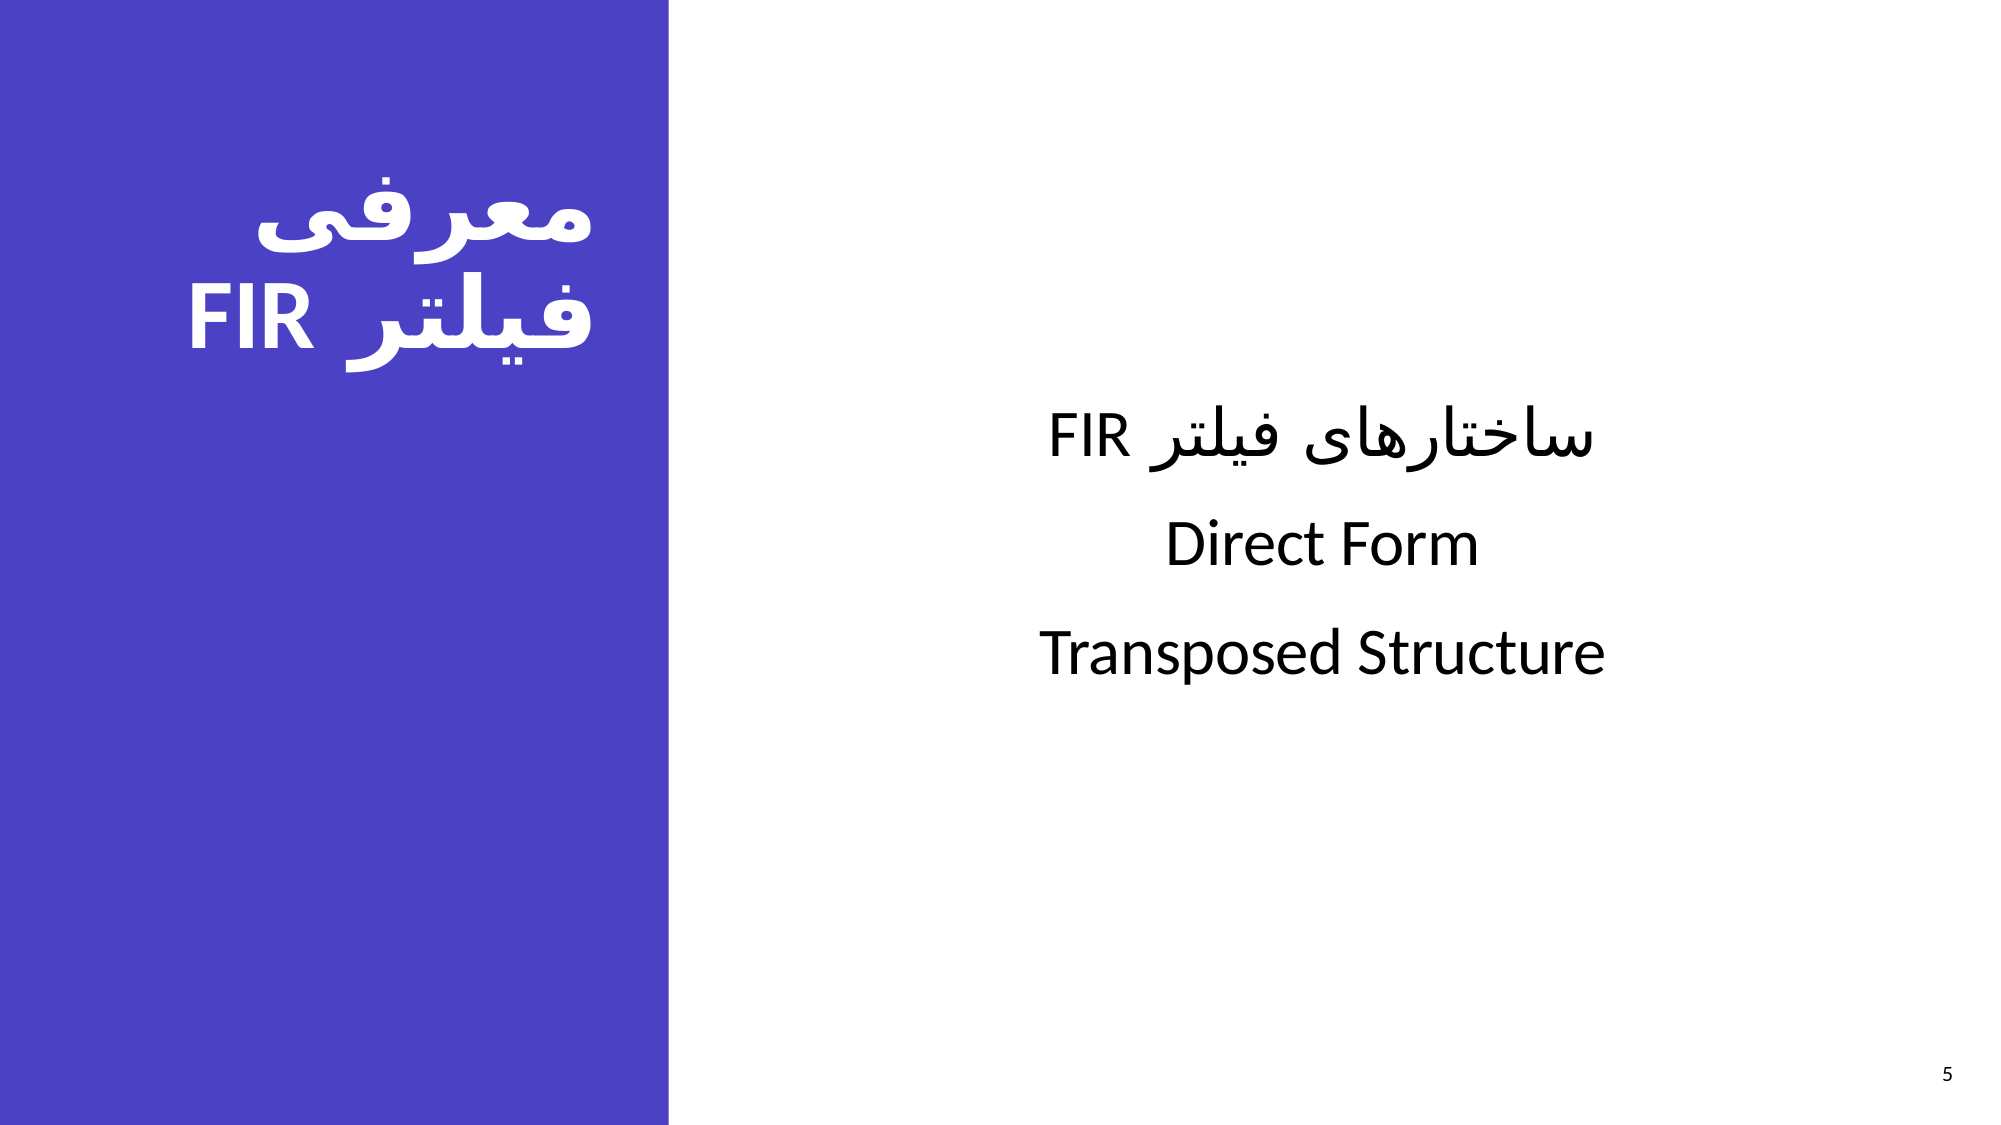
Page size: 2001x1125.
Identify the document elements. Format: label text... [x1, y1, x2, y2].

list ساختارهای فیلتر FIR Direct Form Transposed Structure [781, 374, 1865, 751]
slide_number 5 [1864, 1042, 1968, 1103]
title معرفی فیلتر FIR [87, 127, 614, 378]
